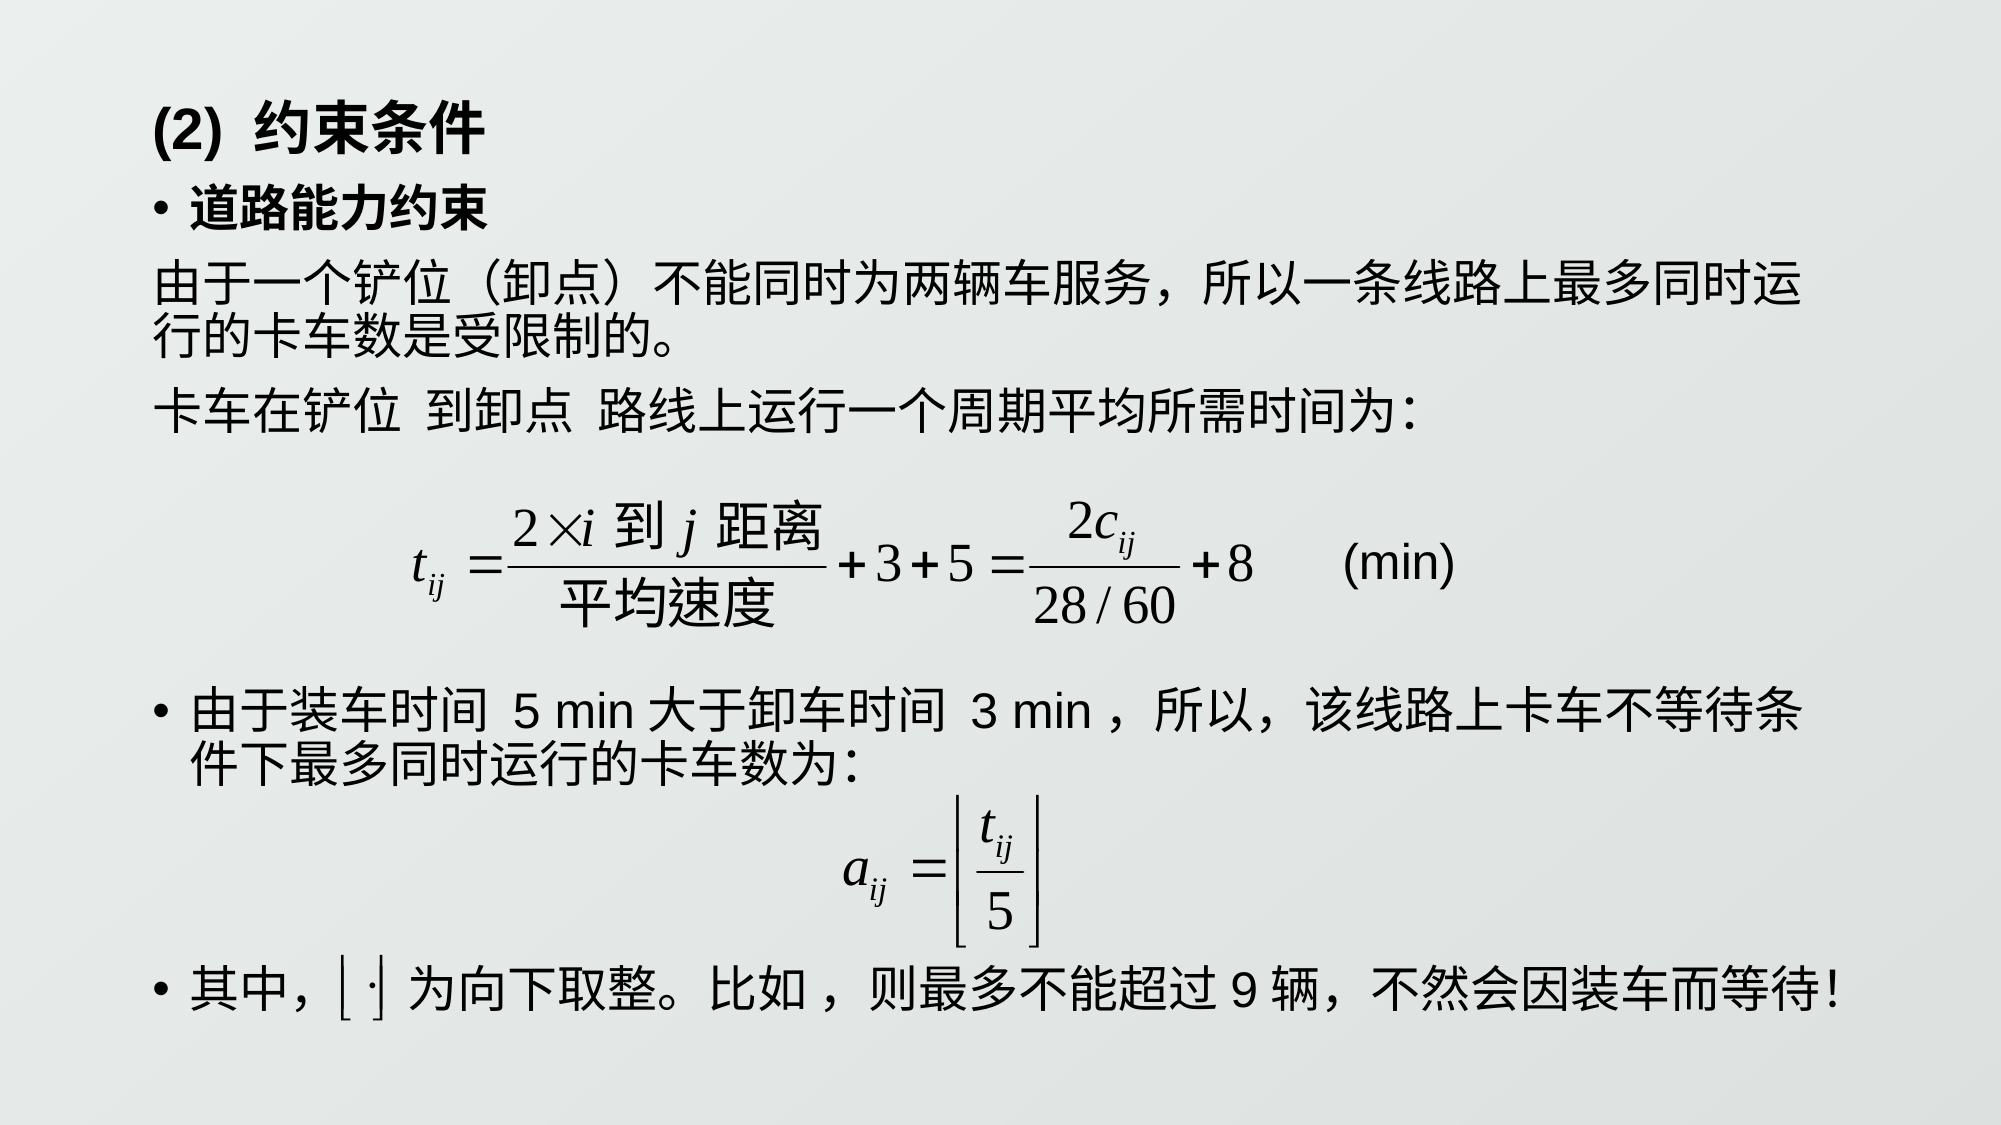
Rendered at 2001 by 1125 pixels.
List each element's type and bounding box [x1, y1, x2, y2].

picture [328, 942, 406, 1034]
picture [405, 484, 1262, 641]
picture [833, 782, 1063, 961]
